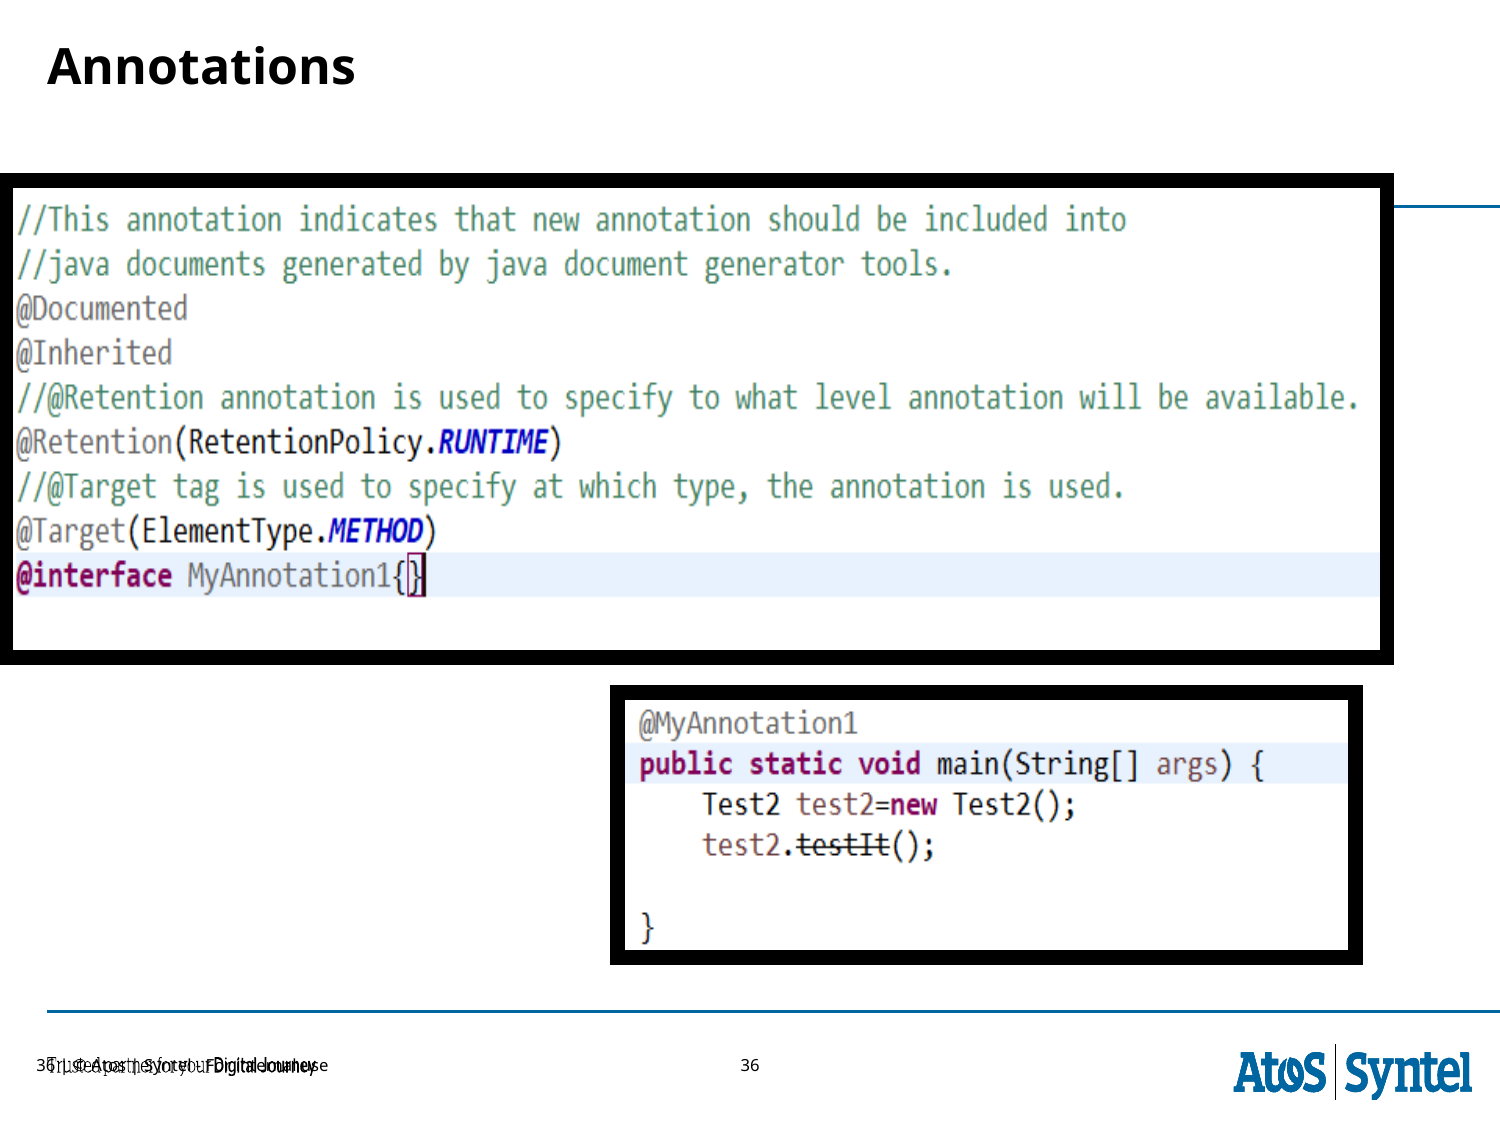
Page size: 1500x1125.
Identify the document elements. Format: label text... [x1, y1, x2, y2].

picture [12, 187, 1380, 650]
title Annotations [47, 26, 1471, 185]
picture [624, 699, 1349, 950]
